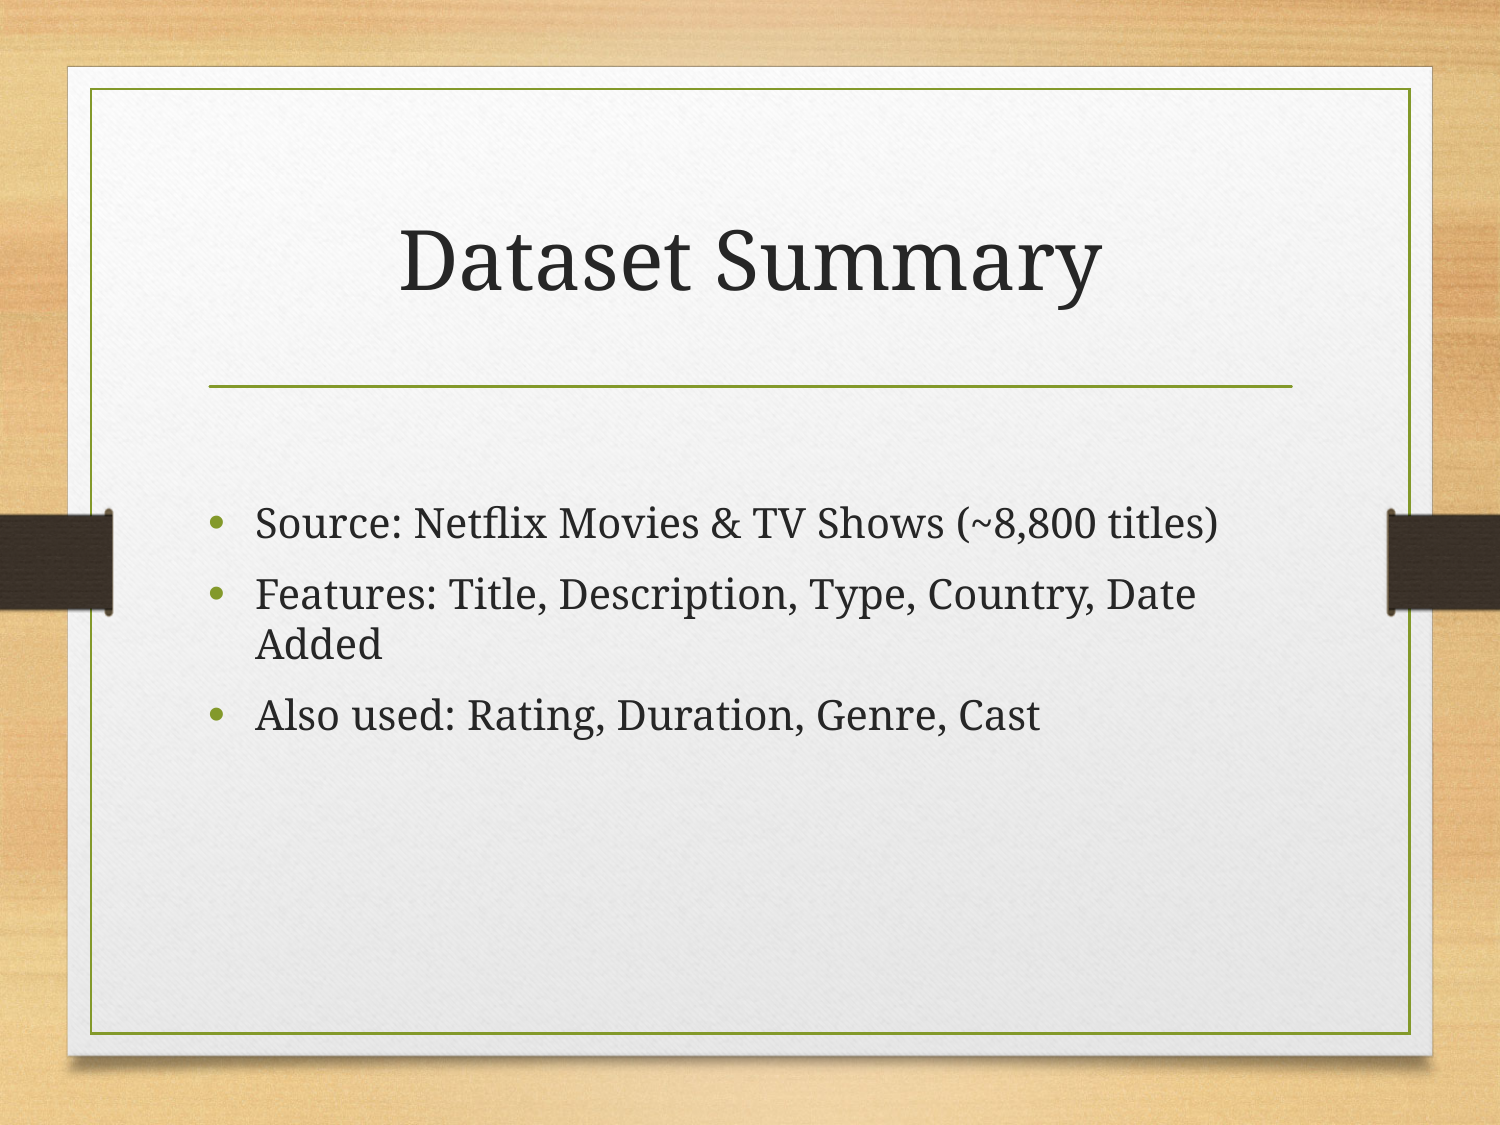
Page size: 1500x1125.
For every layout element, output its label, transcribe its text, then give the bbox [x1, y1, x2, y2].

list Source: Netflix Movies & TV Shows (~8,800 titles) Features: Title, Description, Type, Country, Date Added Also used: Rating, Duration, Genre, Cast [193, 408, 1309, 974]
title Dataset Summary [193, 150, 1309, 365]
picture [0, 0, 1500, 1125]
